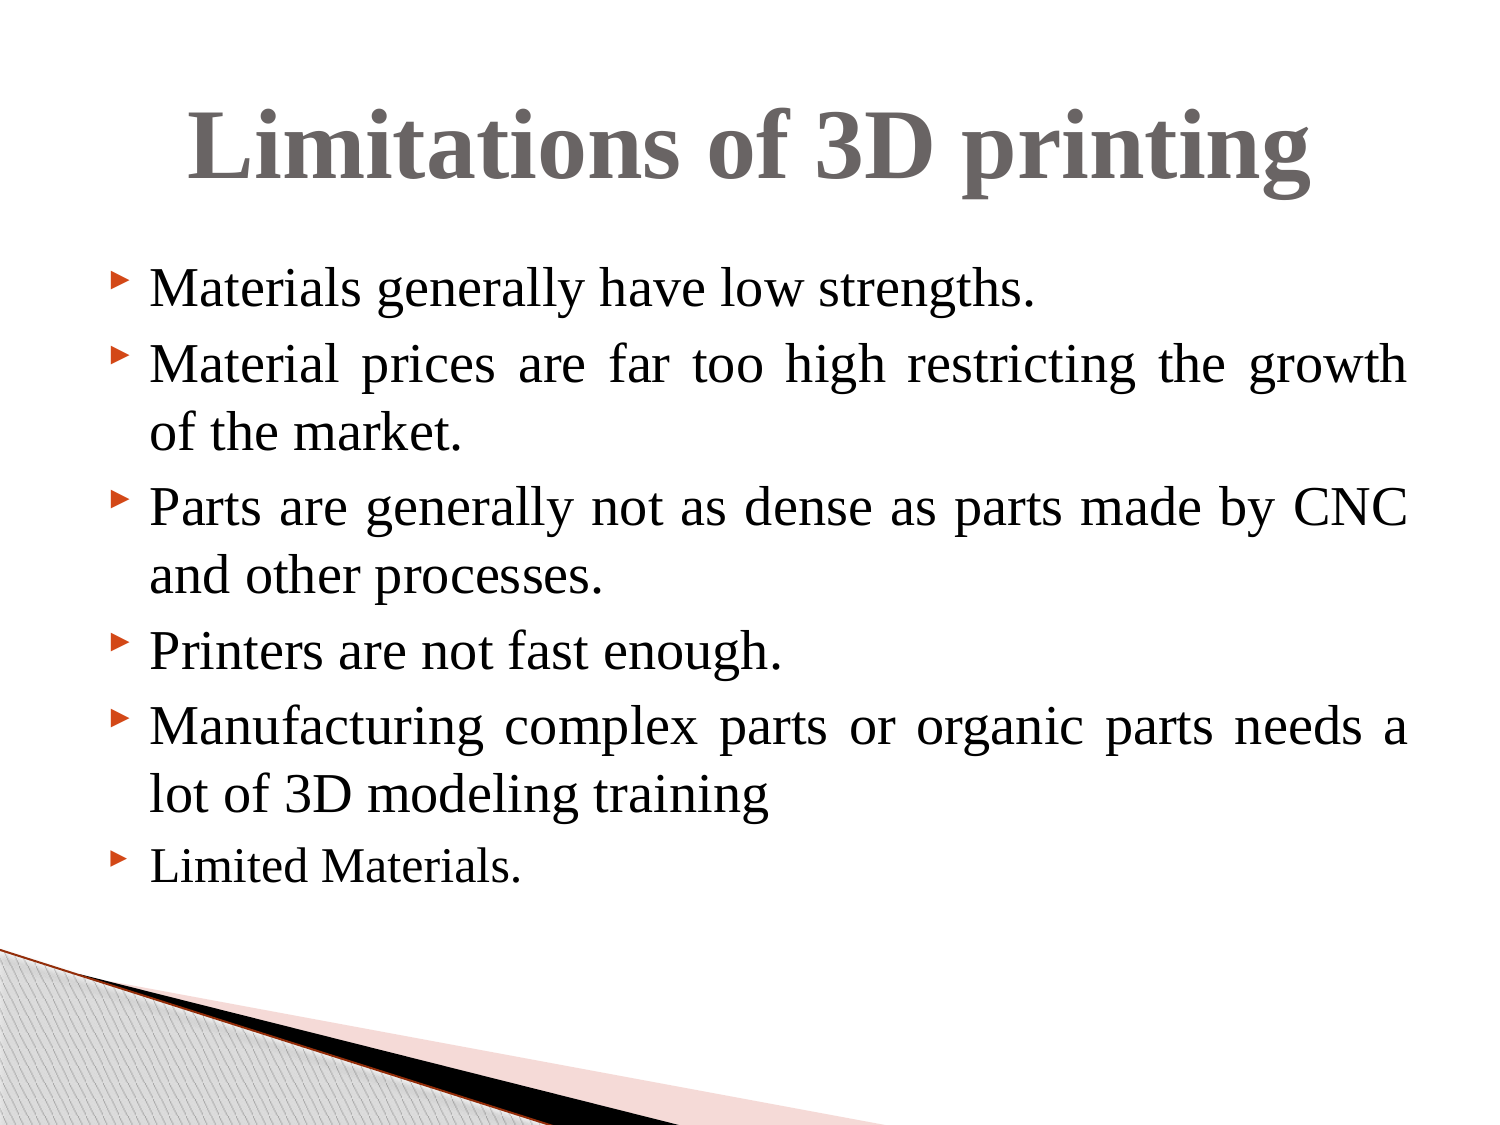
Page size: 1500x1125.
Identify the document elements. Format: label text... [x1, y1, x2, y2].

list Materials generally have low strengths. Material prices are far too high restricting the growth of the market. Parts are generally not as dense as parts made by CNC and other processes. Printers are not fast enough. Manufacturing complex parts or organic parts needs a lot of 3D modeling training Limited Materials. [75, 243, 1425, 986]
title Limitations of 3D printing [75, 45, 1425, 233]
